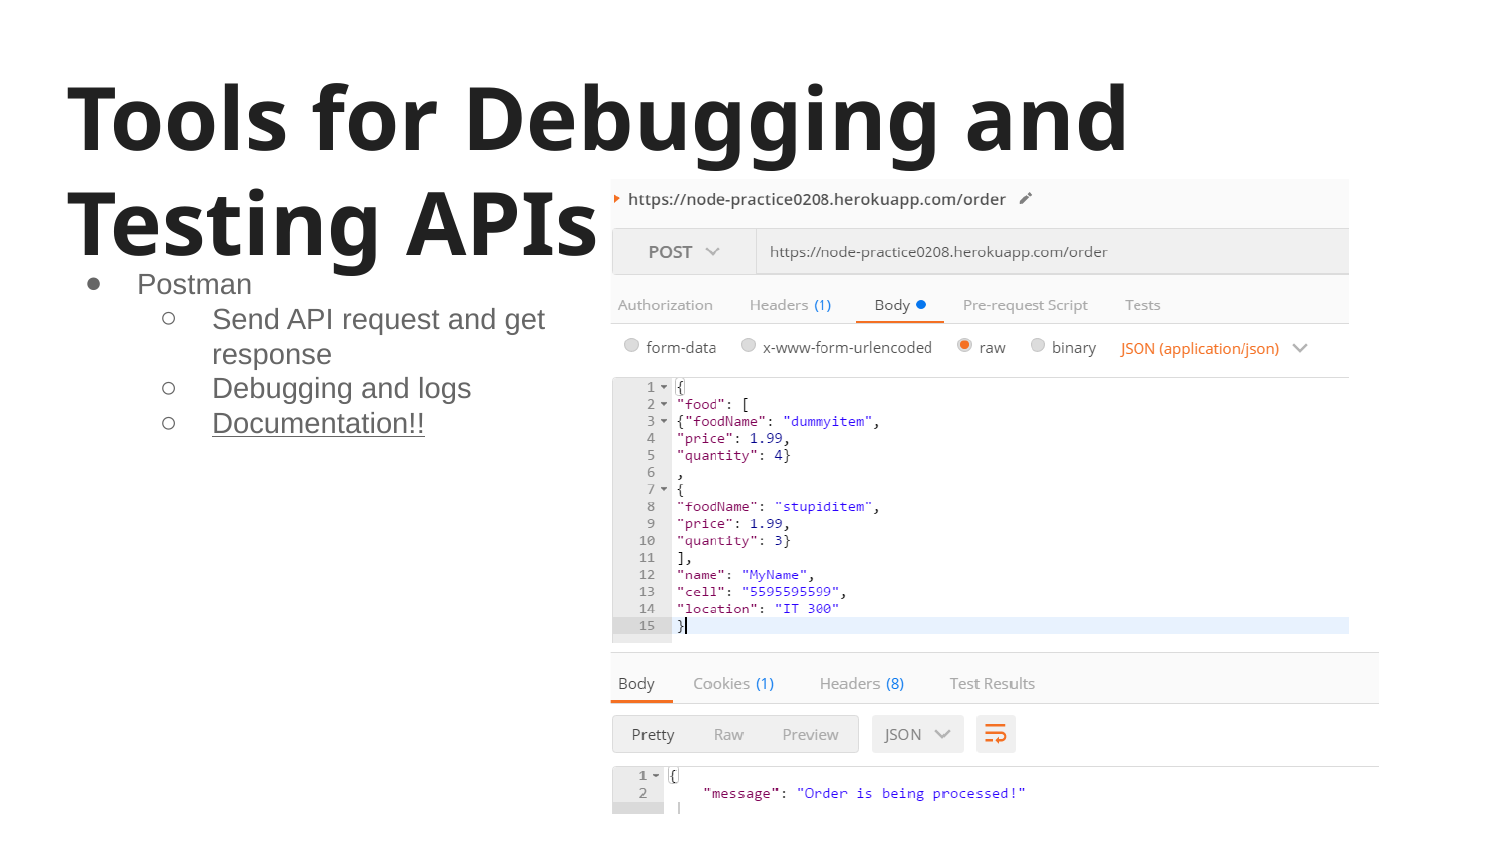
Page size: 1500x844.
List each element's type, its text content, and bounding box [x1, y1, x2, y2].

picture [610, 179, 1380, 814]
title Tools for Debugging and Testing APIs [51, 48, 1449, 180]
text_box Postman Send API request and get response Debugging and logs Documentation!! [47, 249, 584, 801]
